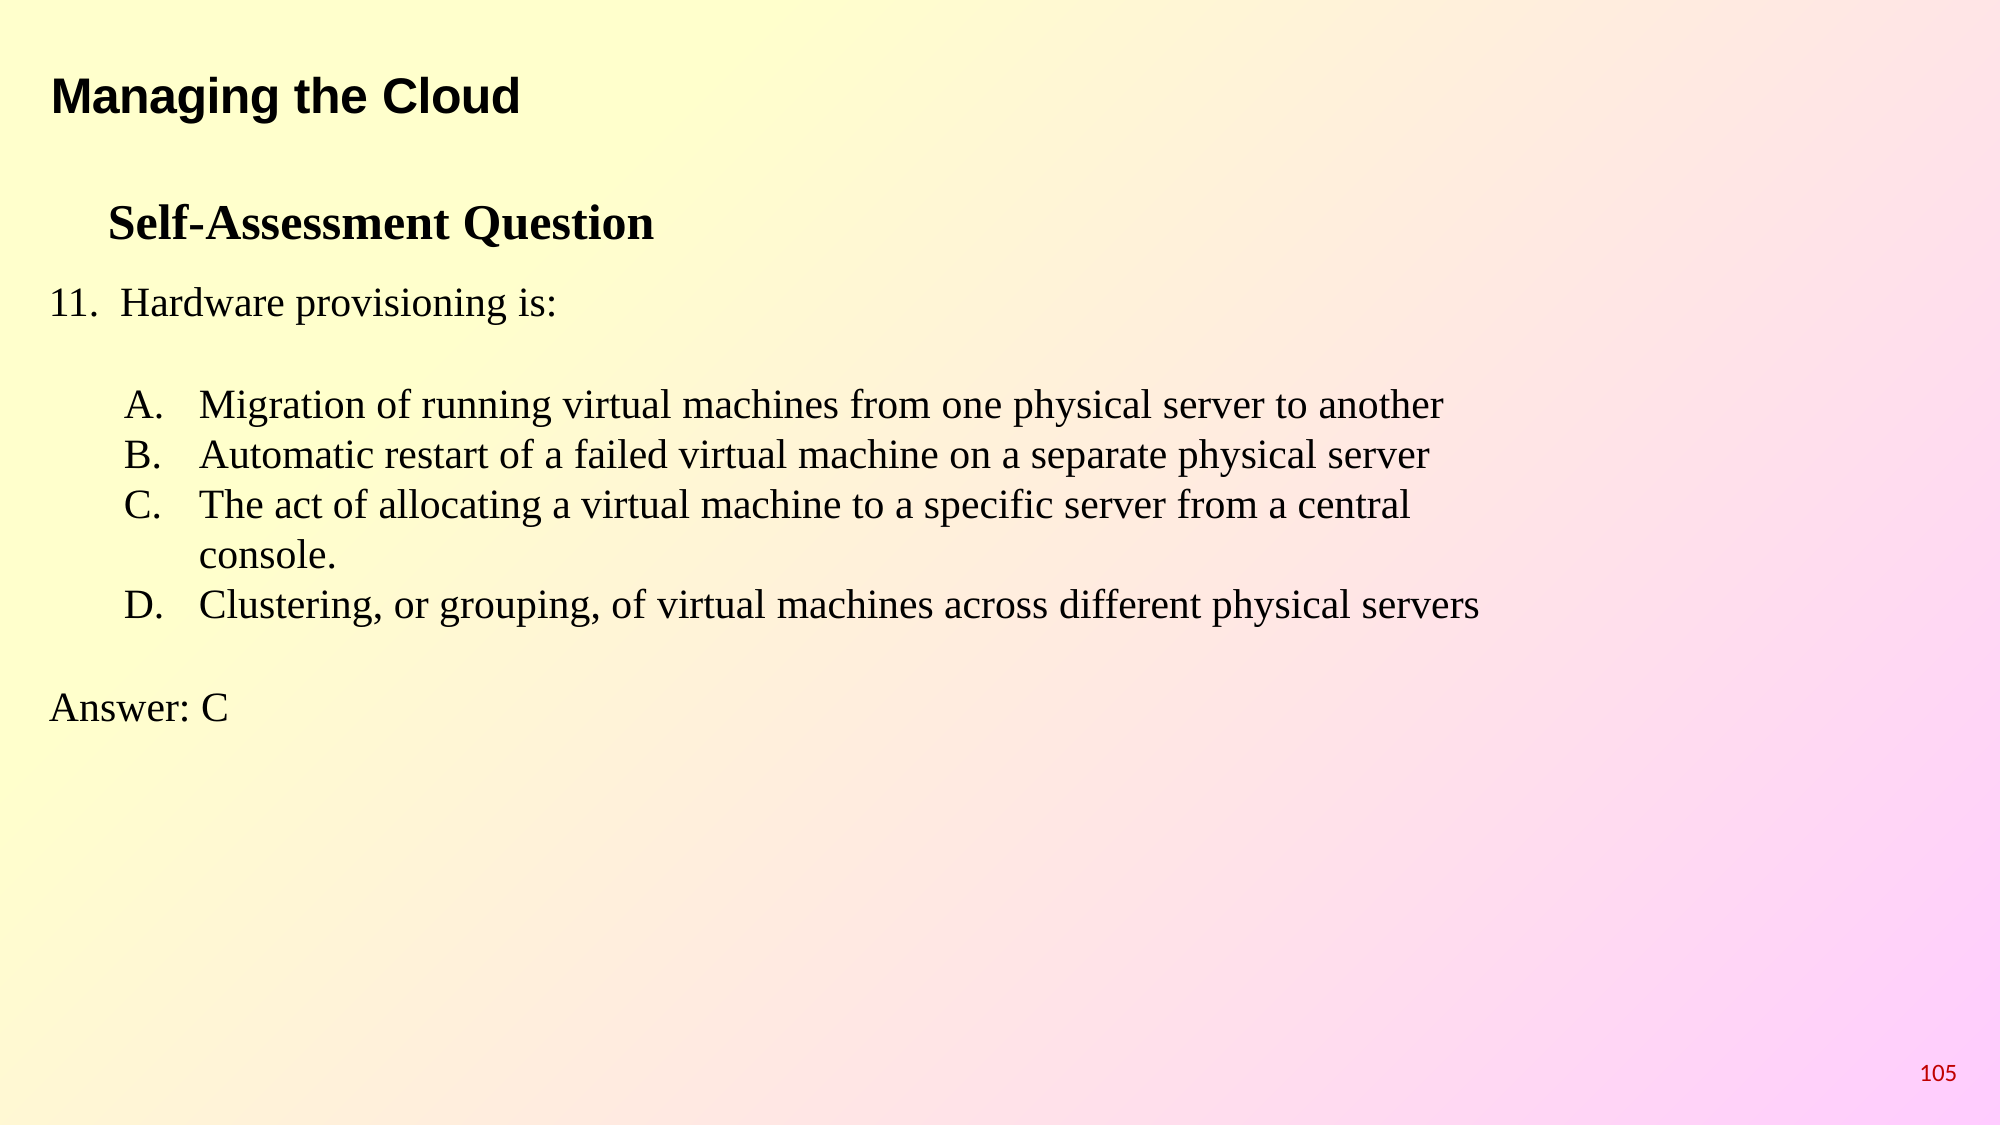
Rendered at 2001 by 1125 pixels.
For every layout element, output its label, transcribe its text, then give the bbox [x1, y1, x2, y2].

slide_number 105 [1913, 1060, 1964, 1125]
title Managing the Cloud [48, 61, 523, 251]
text_box Self-Assessment Question Hardware provisioning is: Migration of running virtual machines from one physical server to another Automatic restart of a failed virtual machine on a separate physical server The act of allocating a virtual machine to a specific server from a central console. Clustering, or grouping, of virtual machines across different physical servers Answer: C [46, 157, 1559, 730]
